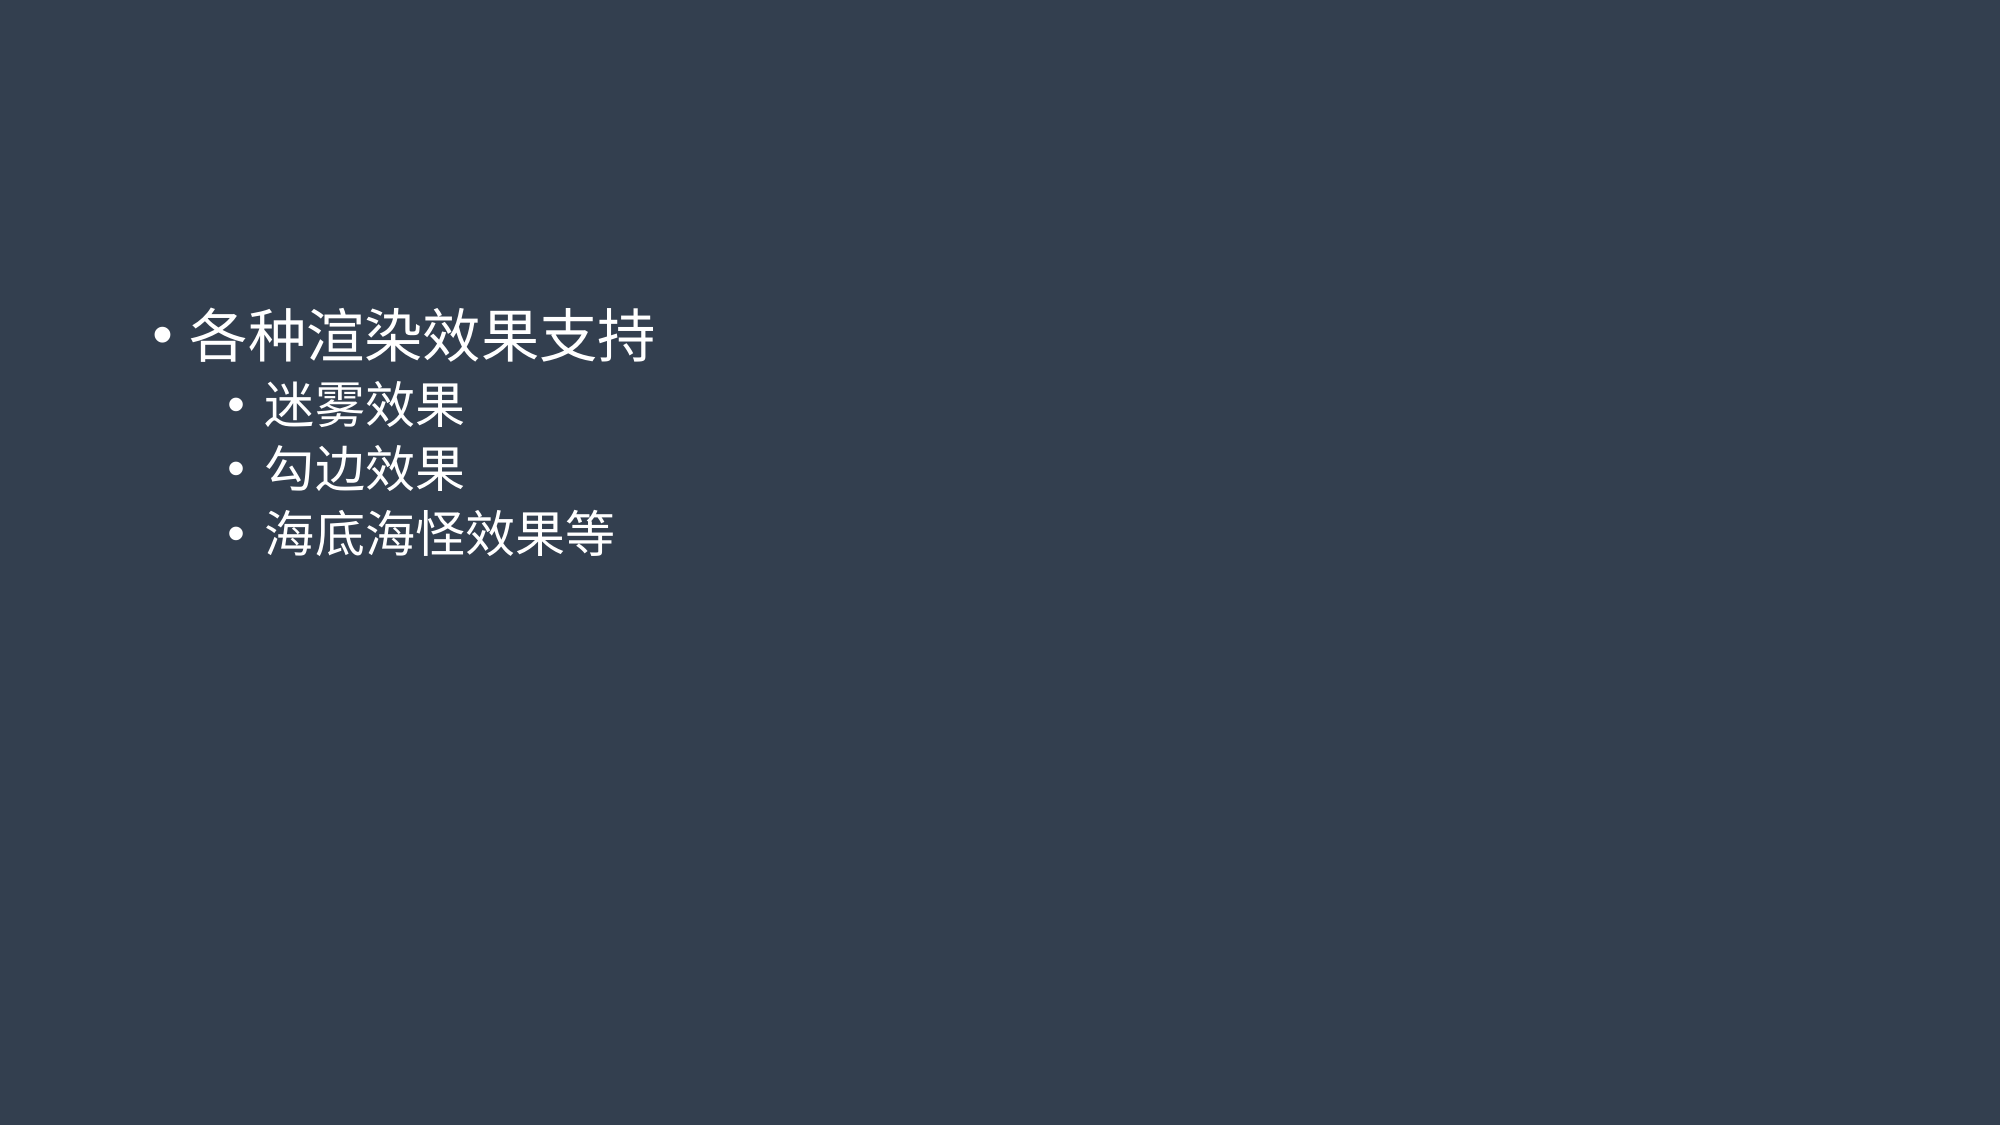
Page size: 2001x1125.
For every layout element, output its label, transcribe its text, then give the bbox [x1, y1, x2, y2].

list 各种渲染效果支持 迷雾效果 勾边效果 海底海怪效果等 [137, 299, 1863, 1014]
